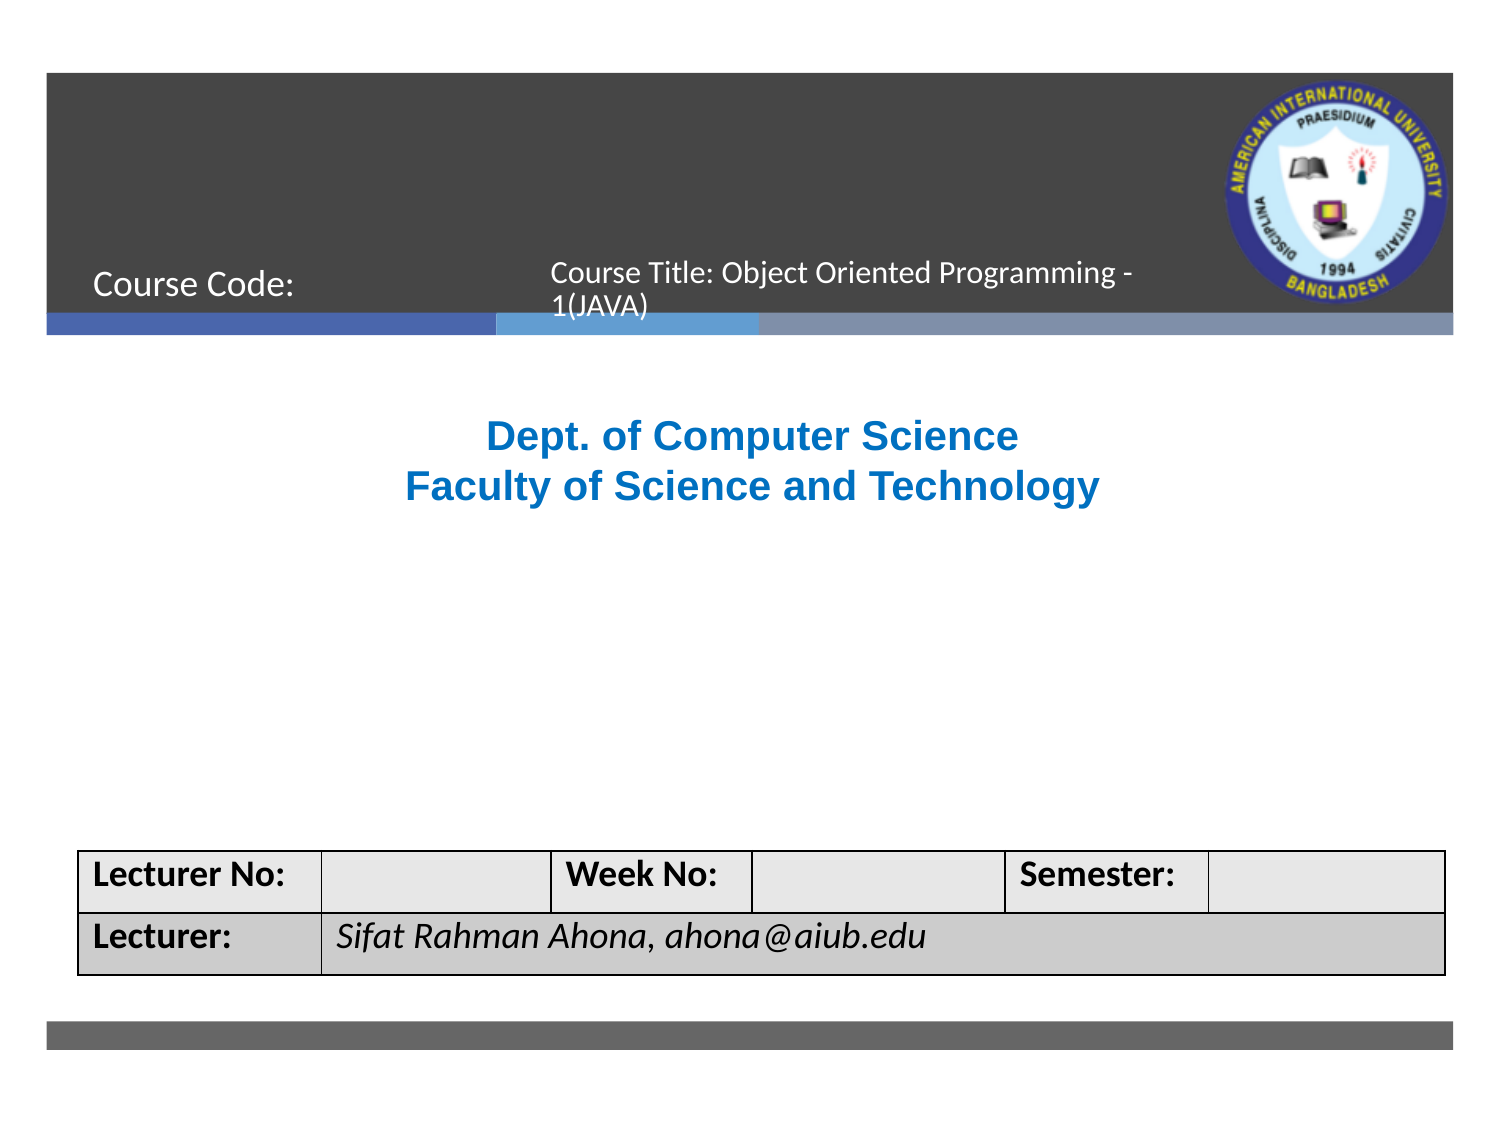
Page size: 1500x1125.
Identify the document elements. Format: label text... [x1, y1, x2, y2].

text_box Dept. of Computer Science Faculty of Science and Technology [12, 401, 1493, 517]
table_header [753, 852, 1004, 912]
table_header [1209, 852, 1444, 912]
text_box Course Title: Object Oriented Programming -1(JAVA) [535, 252, 1228, 332]
table_header Week No: [552, 852, 751, 912]
subtitle Course Code: [78, 251, 536, 331]
title Abstraction [69, 90, 1351, 253]
table_cell Sifat Rahman Ahona, ahona@aiub.edu [322, 914, 1444, 974]
table_header Semester: [1006, 852, 1208, 912]
picture [1220, 75, 1454, 310]
table_header Lecturer No: [79, 852, 321, 912]
table_header [322, 852, 550, 912]
table_cell Lecturer: [79, 914, 321, 974]
